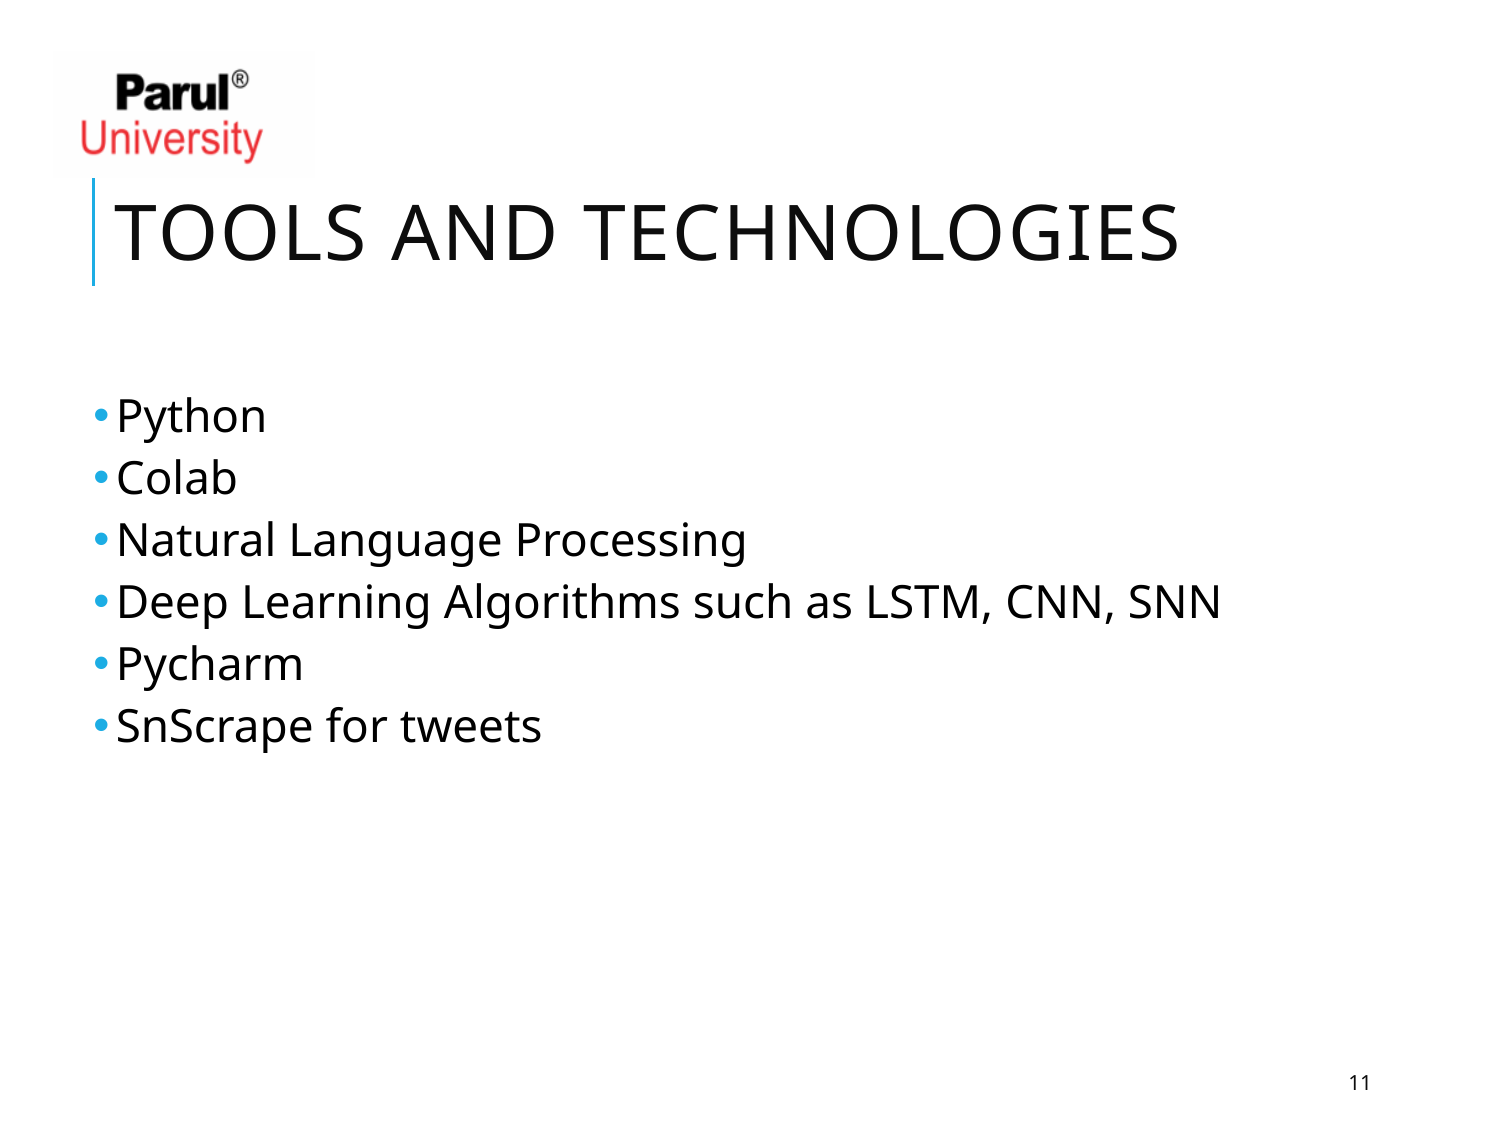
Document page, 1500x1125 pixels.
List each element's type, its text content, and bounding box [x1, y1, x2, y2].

picture [53, 51, 315, 178]
list Python Colab Natural Language Processing Deep Learning Algorithms such as LSTM, CNN, SNN Pycharm SnScrape for tweets [64, 326, 1346, 987]
slide_number 11 [1333, 1061, 1454, 1107]
title Tools and technologies [99, 160, 1258, 317]
